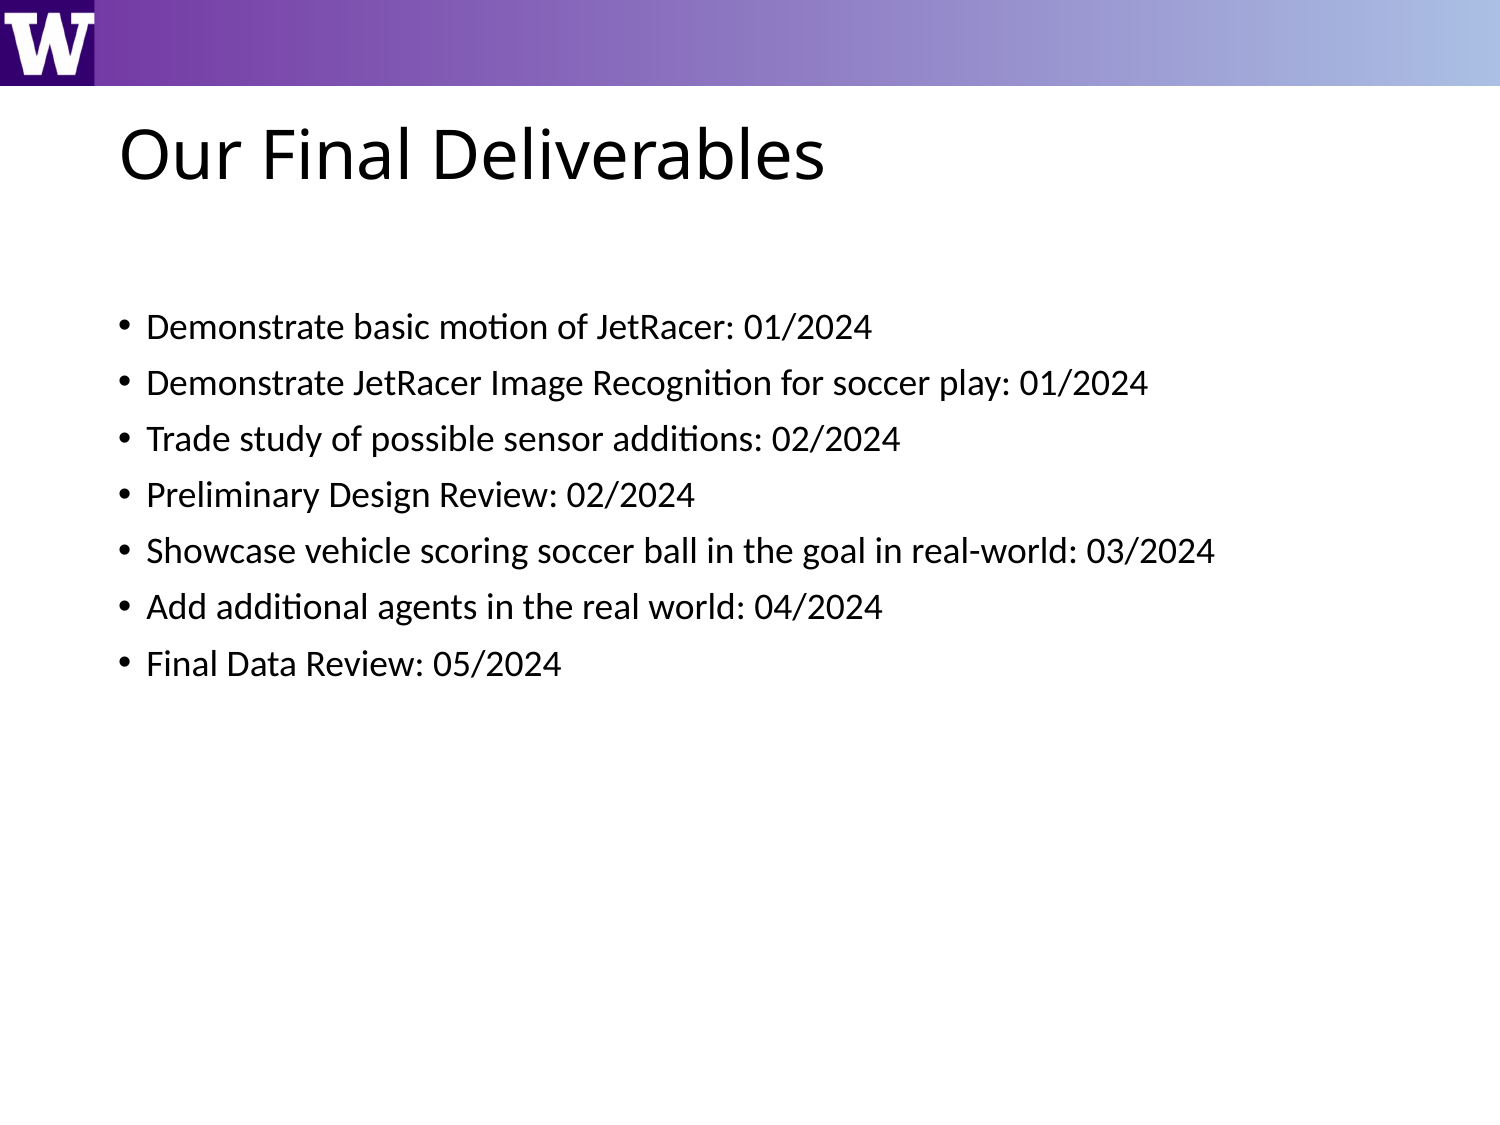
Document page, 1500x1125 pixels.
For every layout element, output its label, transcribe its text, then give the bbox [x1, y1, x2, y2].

picture [0, 0, 95, 86]
list Demonstrate basic motion of JetRacer: 01/2024 Demonstrate JetRacer Image Recognition for soccer play: 01/2024 Trade study of possible sensor additions: 02/2024 Preliminary Design Review: 02/2024 Showcase vehicle scoring soccer ball in the goal in real-world: 03/2024 Add additional agents in the real world: 04/2024 Final Data Review: 05/2024 [103, 299, 1397, 1014]
title Our Final Deliverables [103, 112, 1397, 278]
